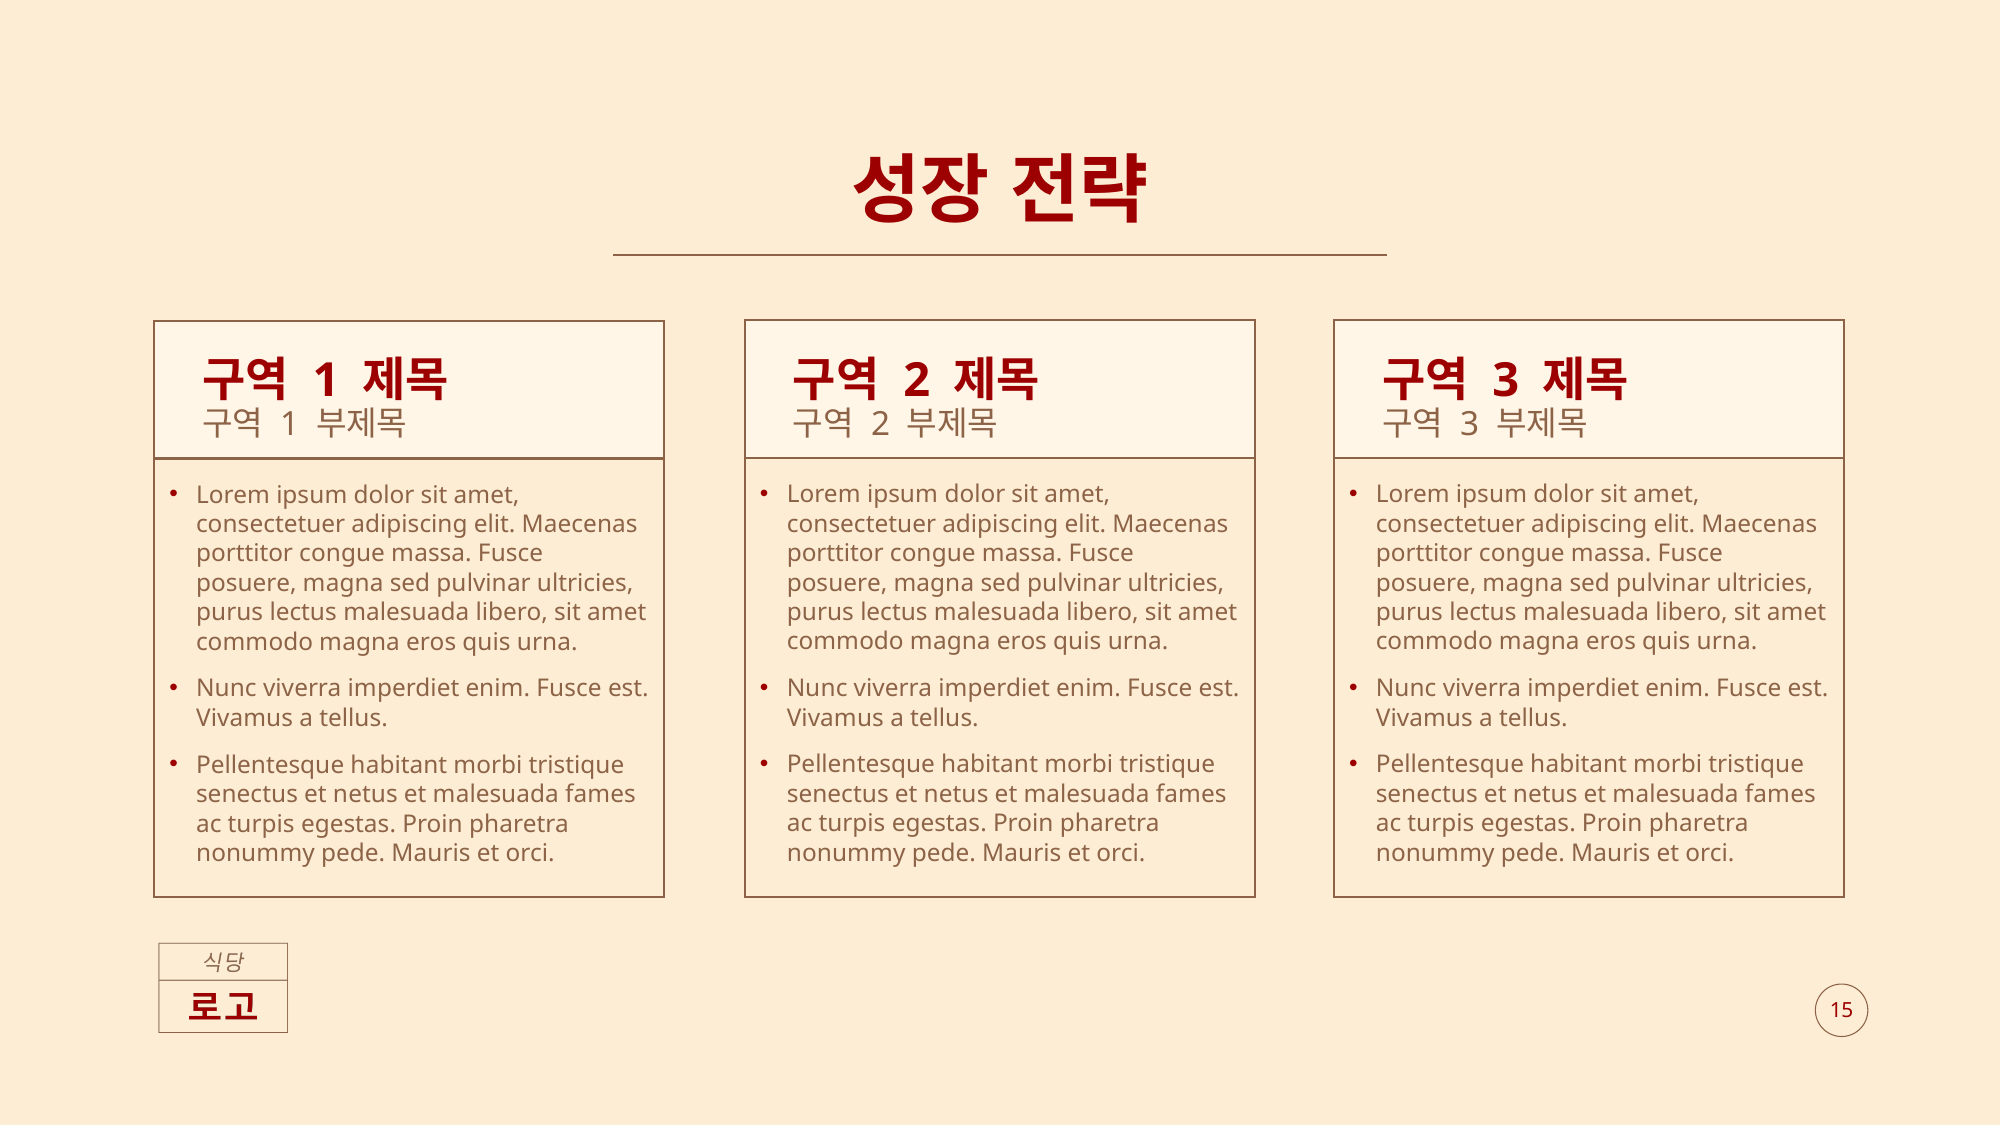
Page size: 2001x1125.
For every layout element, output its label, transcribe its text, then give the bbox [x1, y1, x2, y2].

picture [155, 940, 290, 1035]
list 구역 1 제목 [187, 348, 664, 399]
list Lorem ipsum dolor sit amet, consectetuer adipiscing elit. Maecenas porttitor congue massa. Fusce posuere, magna sed pulvinar ultricies, purus lectus malesuada libero, sit amet commodo magna eros quis urna. Nunc viverra imperdiet enim. Fusce est. Vivamus a tellus. Pellentesque habitant morbi tristique senectus et netus et malesuada fames ac turpis egestas. Proin pharetra nonummy pede. Mauris et orci. [745, 470, 1255, 898]
list 구역 2 부제목 [777, 399, 1257, 441]
slide_number 15 [1811, 980, 1872, 1041]
title 성장 전략 [137, 124, 1863, 240]
list 구역 3 제목 [1367, 348, 1844, 399]
list Lorem ipsum dolor sit amet, consectetuer adipiscing elit. Maecenas porttitor congue massa. Fusce posuere, magna sed pulvinar ultricies, purus lectus malesuada libero, sit amet commodo magna eros quis urna. Nunc viverra imperdiet enim. Fusce est. Vivamus a tellus. Pellentesque habitant morbi tristique senectus et netus et malesuada fames ac turpis egestas. Proin pharetra nonummy pede. Mauris et orci. [154, 471, 664, 898]
list 구역 2 제목 [777, 348, 1255, 399]
subtitle 구역 1 부제목 [187, 399, 664, 441]
list 구역 3 부제목 [1367, 399, 1846, 441]
list Lorem ipsum dolor sit amet, consectetuer adipiscing elit. Maecenas porttitor congue massa. Fusce posuere, magna sed pulvinar ultricies, purus lectus malesuada libero, sit amet commodo magna eros quis urna. Nunc viverra imperdiet enim. Fusce est. Vivamus a tellus. Pellentesque habitant morbi tristique senectus et netus et malesuada fames ac turpis egestas. Proin pharetra nonummy pede. Mauris et orci. [1334, 470, 1844, 898]
